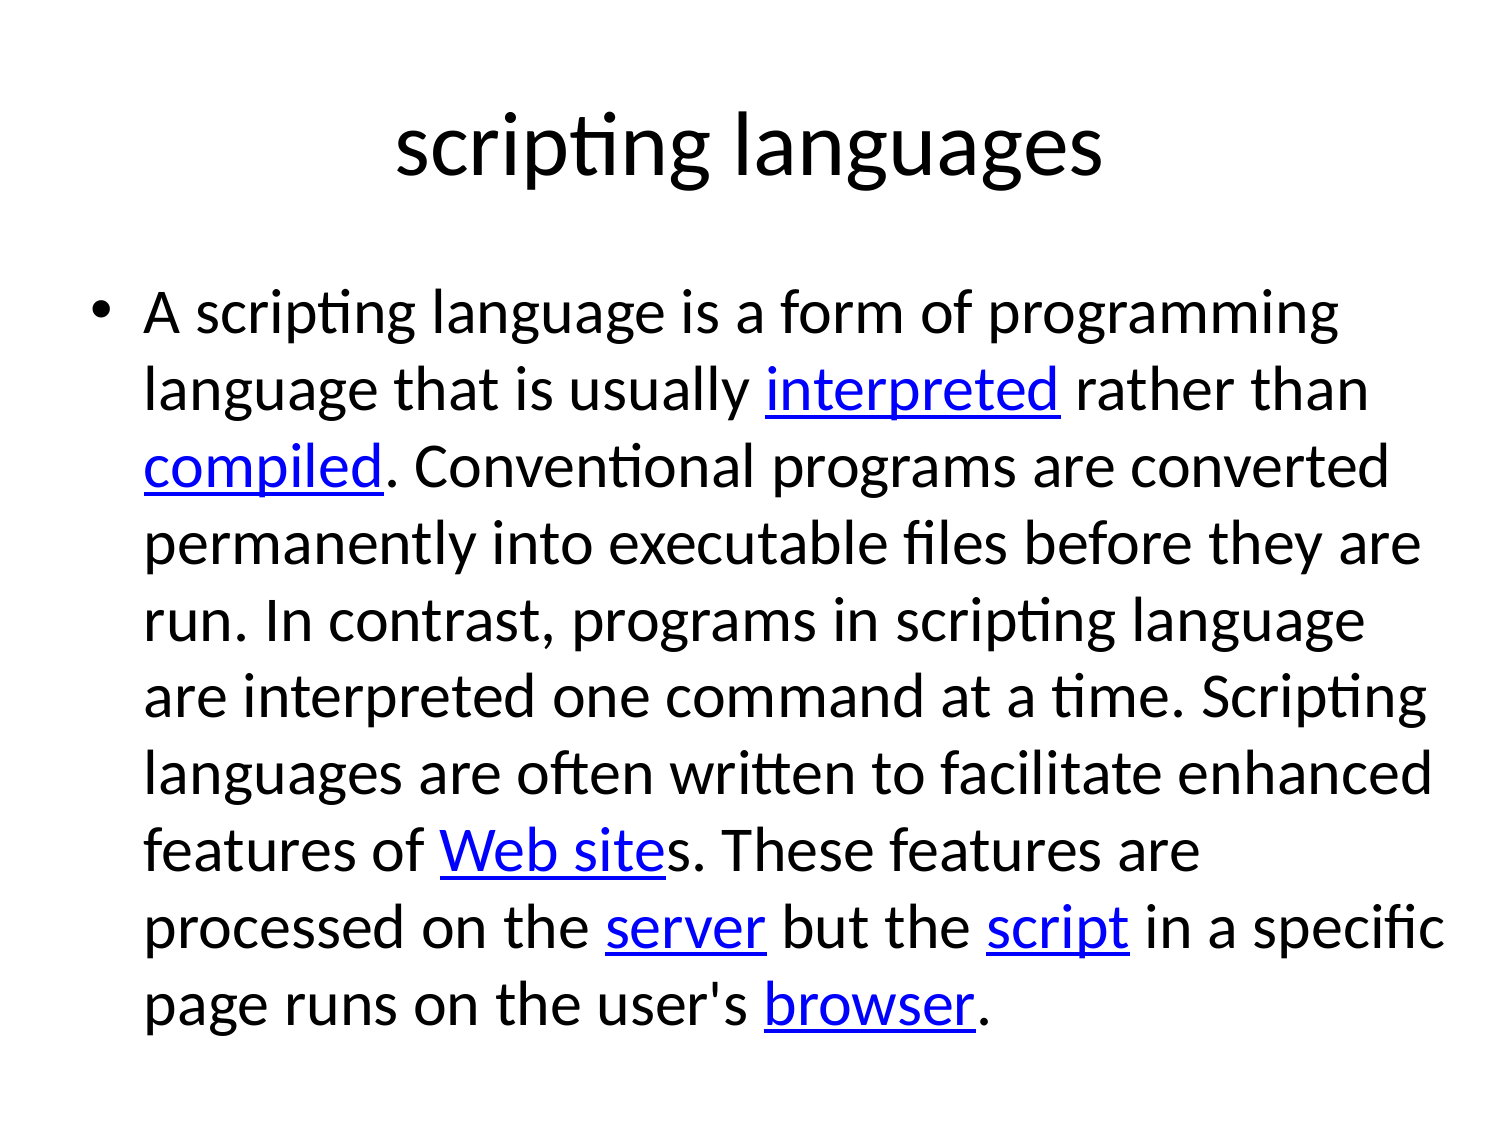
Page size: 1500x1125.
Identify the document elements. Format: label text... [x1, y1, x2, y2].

list A scripting language is a form of programming language that is usually interpreted rather than compiled. Conventional programs are converted permanently into executable files before they are run. In contrast, programs in scripting language are interpreted one command at a time. Scripting languages are often written to facilitate enhanced features of Web sites. These features are processed on the server but the script in a specific page runs on the user's browser. [75, 262, 1463, 1100]
title scripting languages [75, 45, 1425, 233]
